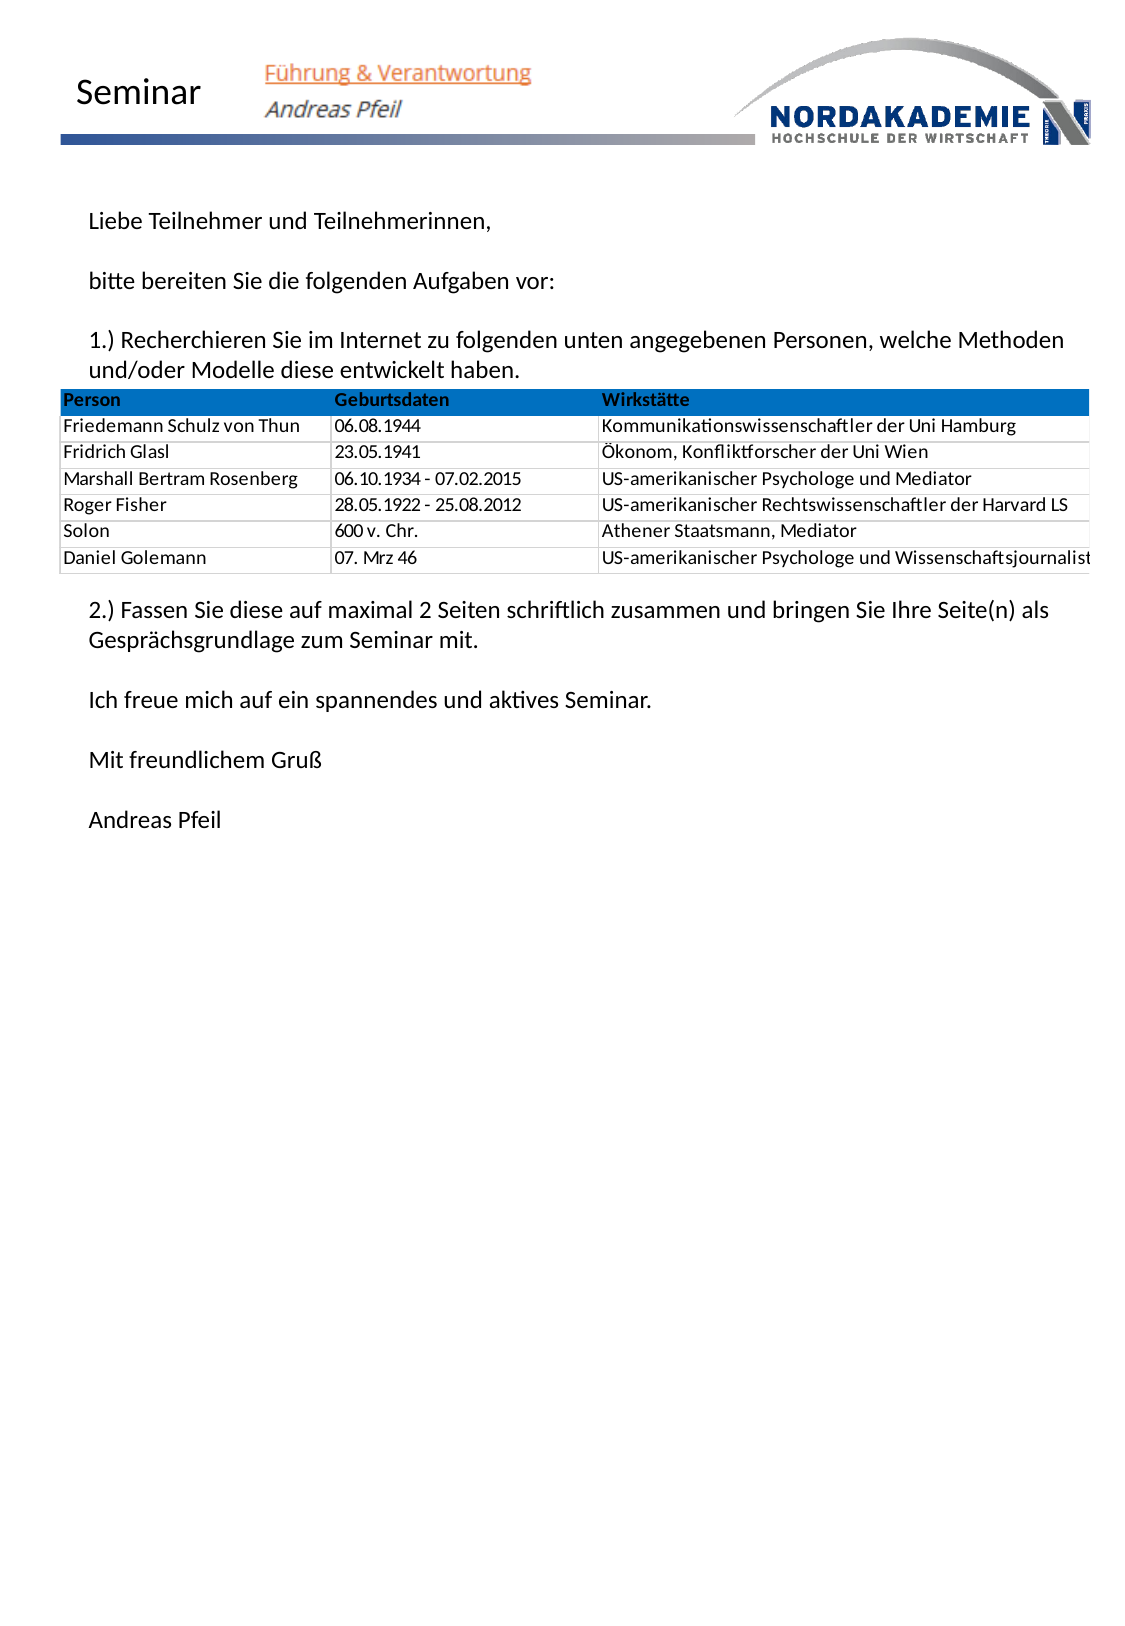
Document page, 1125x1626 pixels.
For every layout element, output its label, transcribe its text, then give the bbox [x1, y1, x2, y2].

text_box Liebe Teilnehmer und Teilnehmerinnen, bitte bereiten Sie die folgenden Aufgaben vor: 1.) Recherchieren Sie im Internet zu folgenden unten angegebenen Personen, welche Methoden und/oder Modelle diese entwickelt haben. 2.) Fassen Sie diese auf maximal 2 Seiten schriftlich zusammen und bringen Sie Ihre Seite(n) als Gesprächsgrundlage zum Seminar mit. Ich freue mich auf ein spannendes und aktives Seminar. Mit freundlichem Gruß Andreas Pfeil [73, 575, 1088, 991]
text_box [59, 134, 756, 146]
text_box Liebe Teilnehmer und Teilnehmerinnen, bitte bereiten Sie die folgenden Aufgaben vor: 1.) Recherchieren Sie im Internet zu folgenden unten angegebenen Personen, welche Methoden und/oder Modelle diese entwickelt haben. 2.) Fassen Sie diese auf maximal 2 Seiten schriftlich zusammen und bringen Sie Ihre Seite(n) als Gesprächsgrundlage zum Seminar mit. Ich freue mich auf ein spannendes und aktives Seminar. Mit freundlichem Gruß Andreas Pfeil [73, 196, 1088, 388]
picture [253, 51, 563, 131]
picture [59, 388, 1091, 575]
picture [733, 36, 1091, 145]
text_box Seminar [61, 59, 217, 120]
